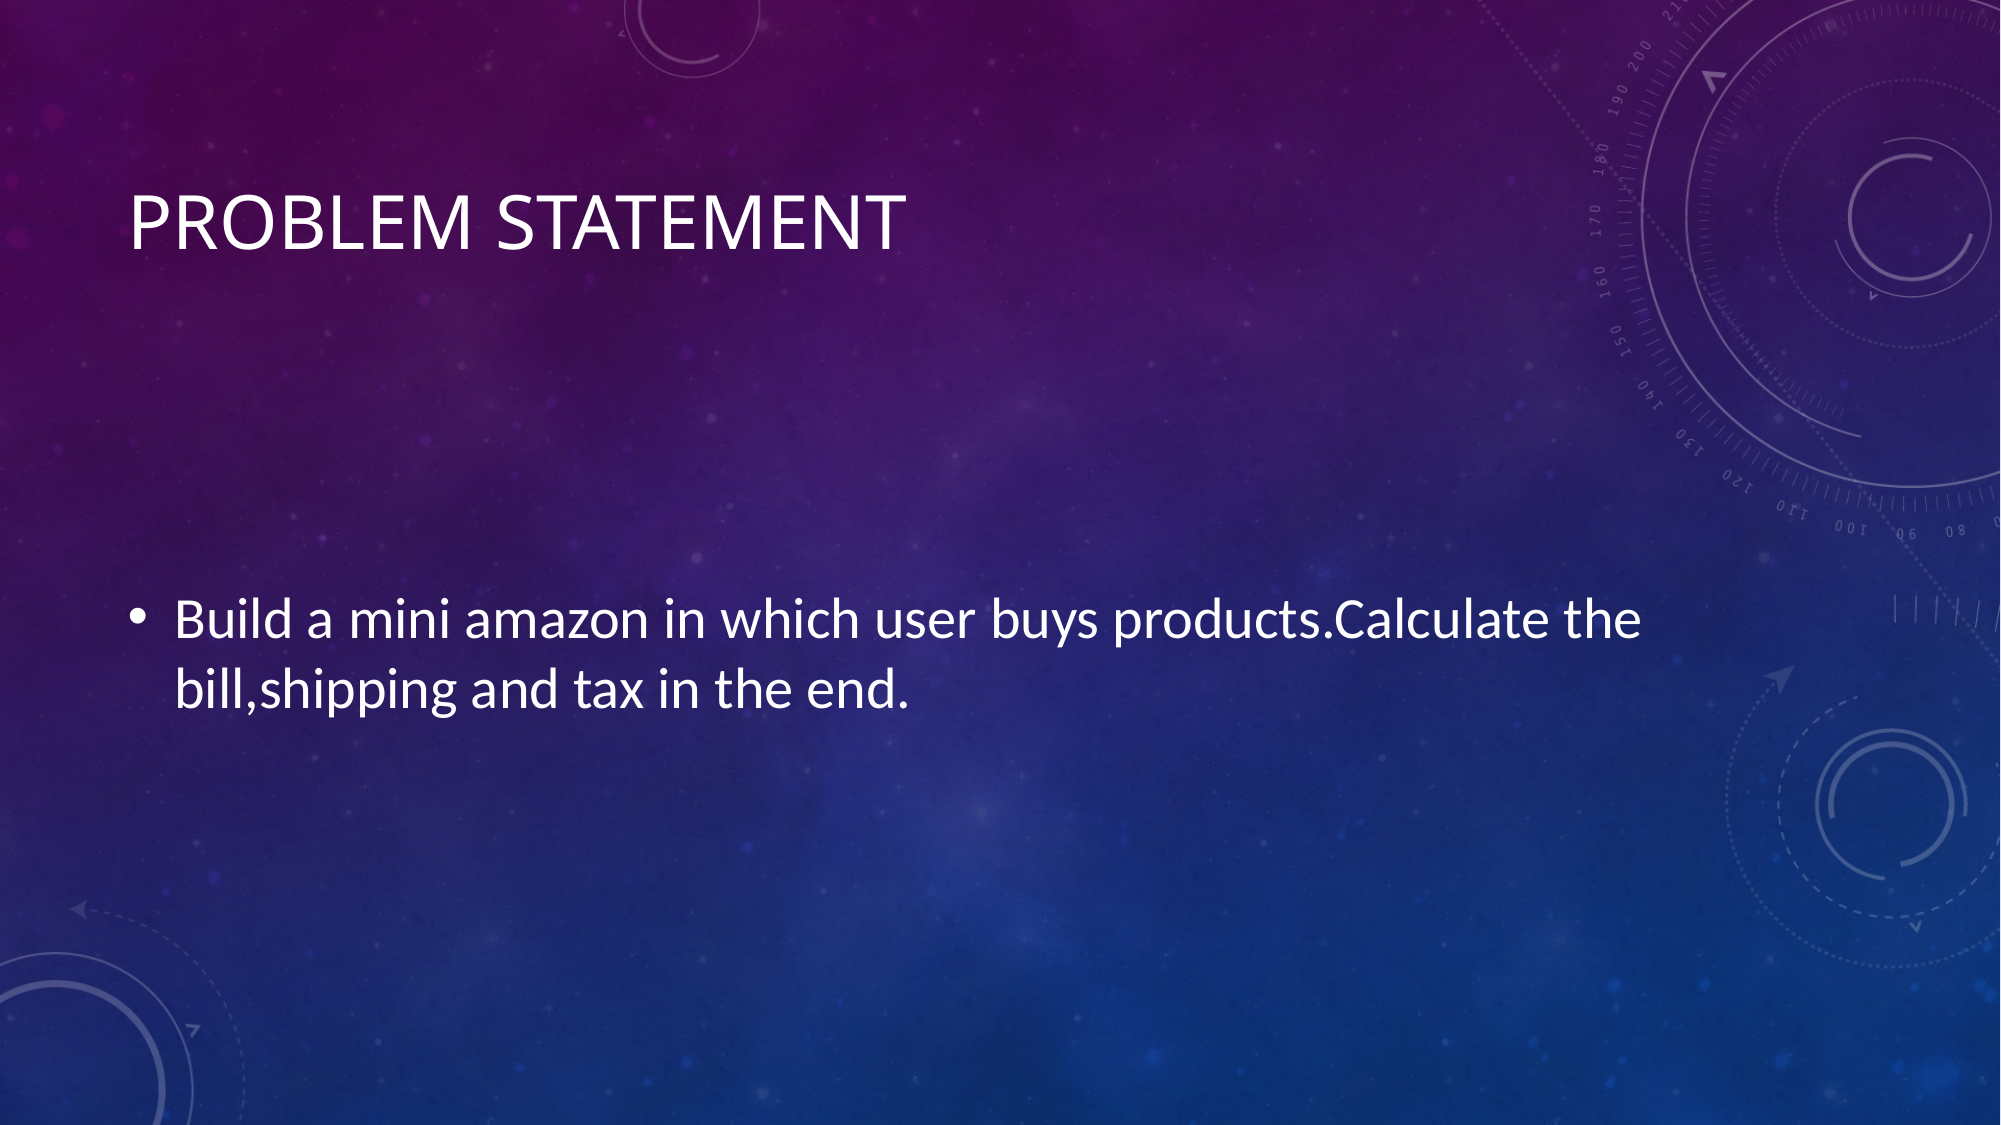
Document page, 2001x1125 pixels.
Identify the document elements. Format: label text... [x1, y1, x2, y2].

picture [0, 0, 2001, 1125]
title Problem statement [112, 99, 1775, 339]
list Build a mini amazon in which user buys products.Calculate the bill,shipping and tax in the end. [112, 351, 1775, 950]
